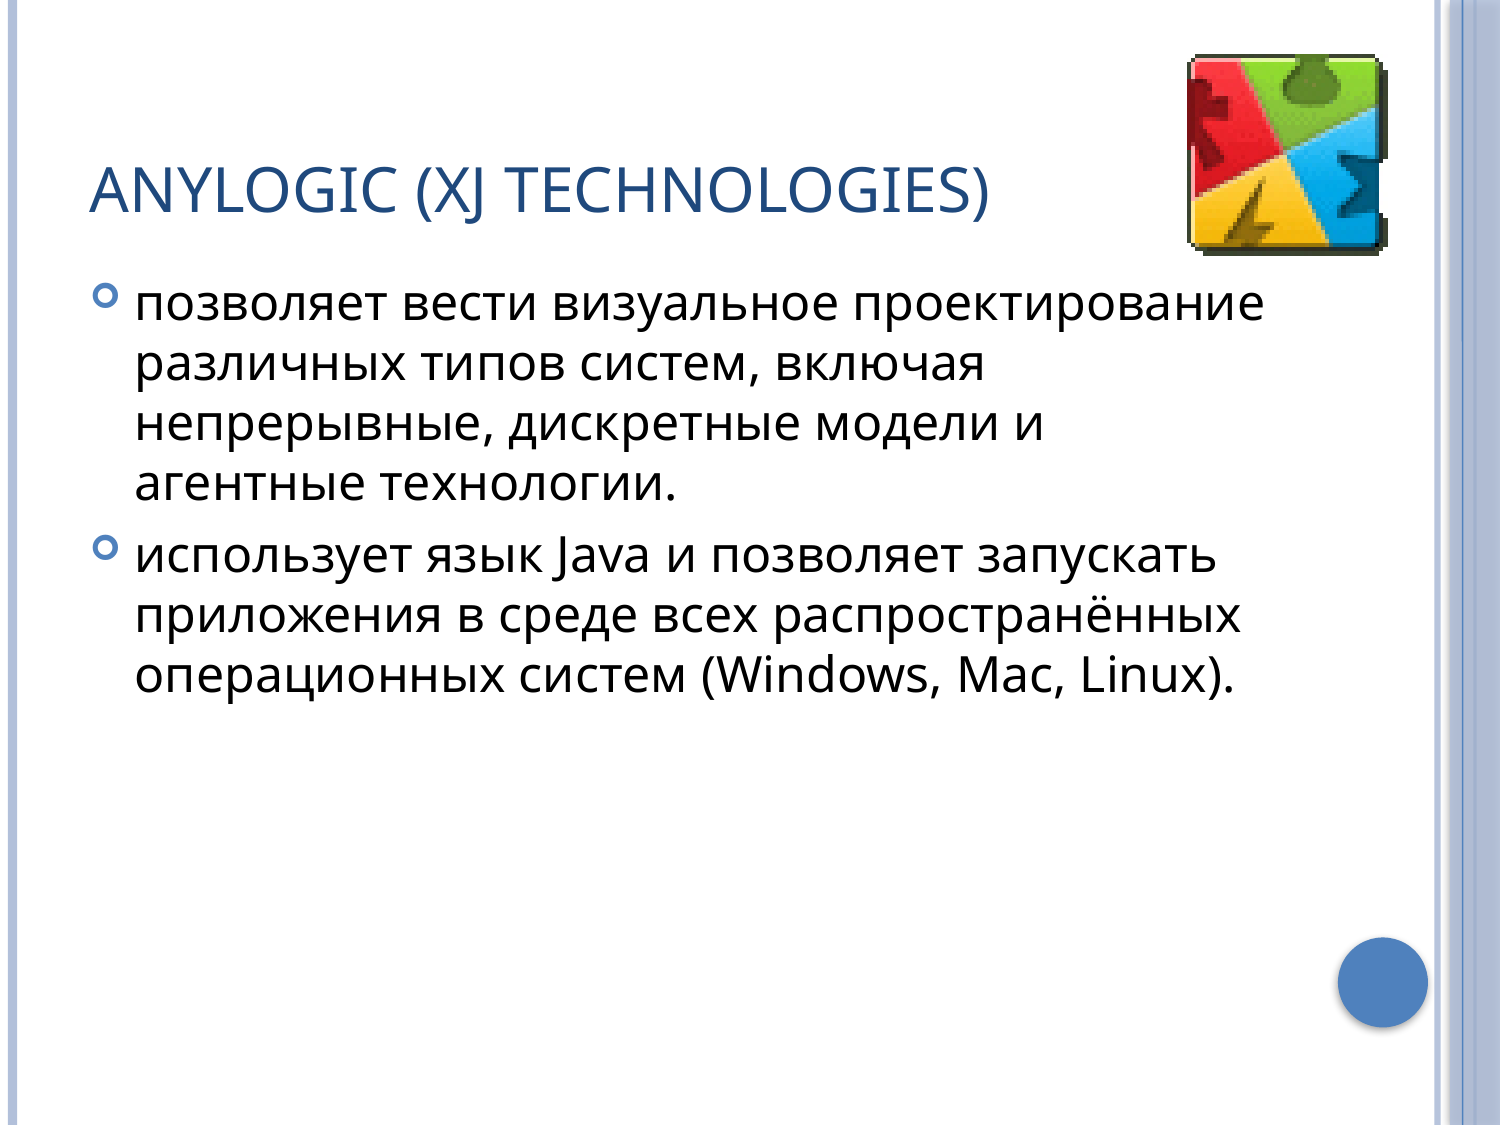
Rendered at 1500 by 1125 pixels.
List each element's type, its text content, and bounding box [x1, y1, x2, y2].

list позволяет вести визуальное проектирование различных типов систем, включая непрерывные, дискретные модели и агентные технологии. использует язык Java и позволяет запускать приложения в среде всех распространённых операционных систем (Windows, Mac, Linux). [75, 262, 1300, 1062]
picture [1186, 53, 1389, 256]
title Anylogic (XJ Technologies) [75, 45, 1300, 233]
